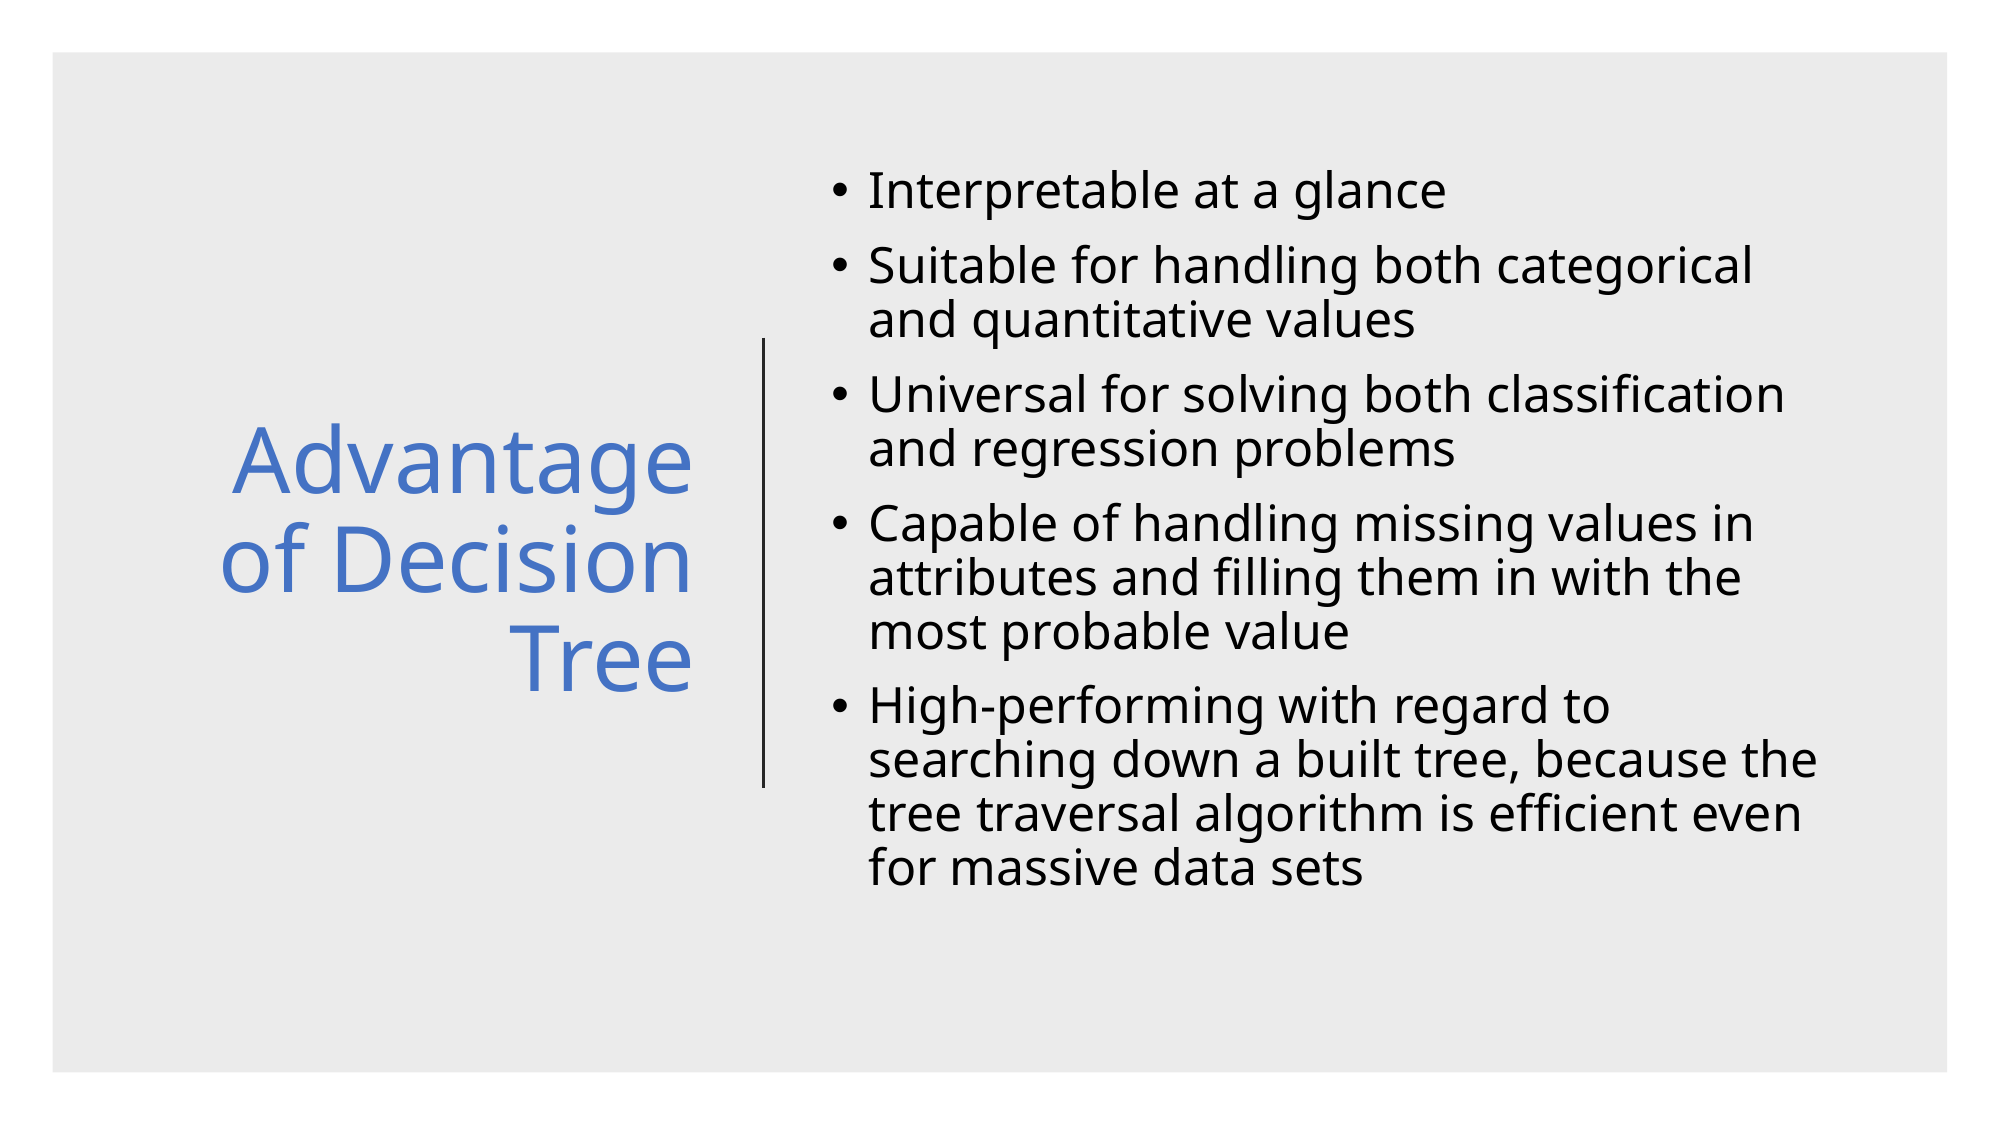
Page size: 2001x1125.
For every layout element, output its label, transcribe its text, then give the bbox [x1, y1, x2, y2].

list Interpretable at a glance Suitable for handling both categorical and quantitative values Universal for solving both classification and regression problems Capable of handling missing values in attributes and filling them in with the most probable value High-performing with regard to searching down a built tree, because the tree traversal algorithm is efficient even for massive data sets [816, 158, 1863, 967]
title Advantage of Decision Tree [137, 158, 711, 967]
text_box [52, 51, 1948, 1073]
